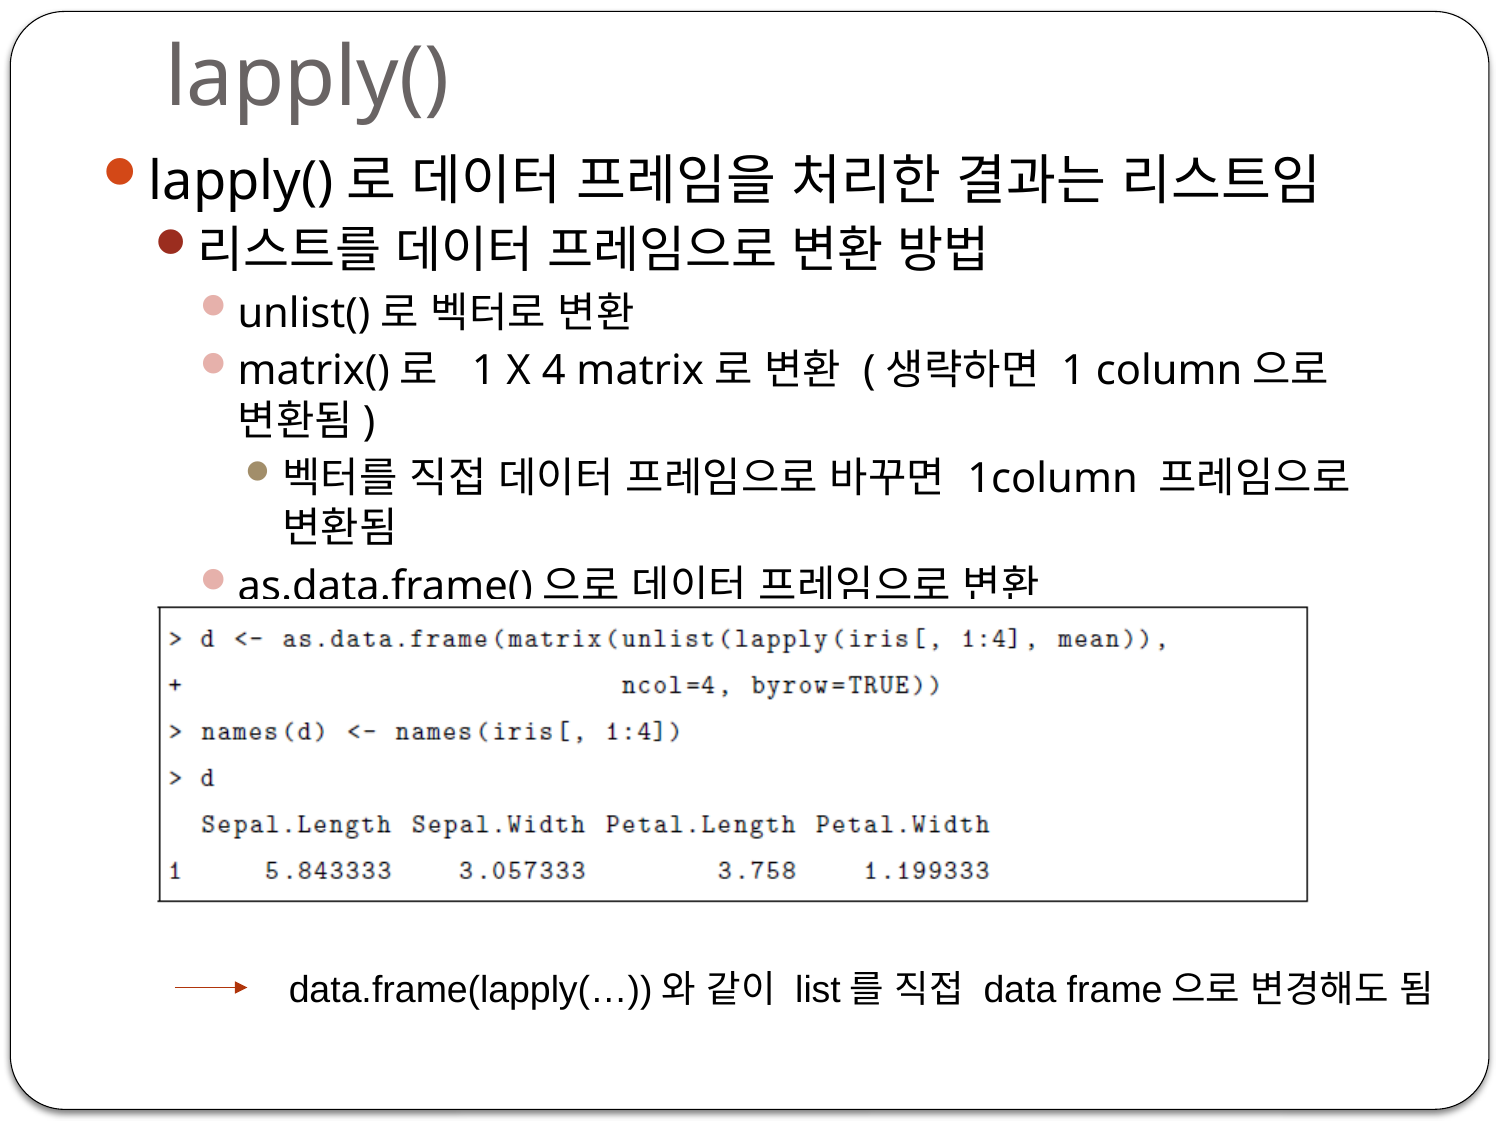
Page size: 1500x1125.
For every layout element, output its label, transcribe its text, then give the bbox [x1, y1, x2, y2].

title lapply() [150, 45, 1425, 138]
picture [149, 599, 1319, 910]
text_box data.frame(lapply(…))와 같이 list를 직접 data frame으로 변경해도 됨 [274, 957, 1449, 1017]
list lapply()로 데이터 프레임을 처리한 결과는 리스트임 리스트를 데이터 프레임으로 변환 방법 unlist()로 벡터로 변환 matrix()로 1 X 4 matrix로 변환 (생략하면 1 column으로 변환됨) 벡터를 직접 데이터 프레임으로 바꾸면 1column 프레임으로 변환됨 as.data.frame()으로 데이터 프레임으로 변환 [87, 137, 1413, 888]
